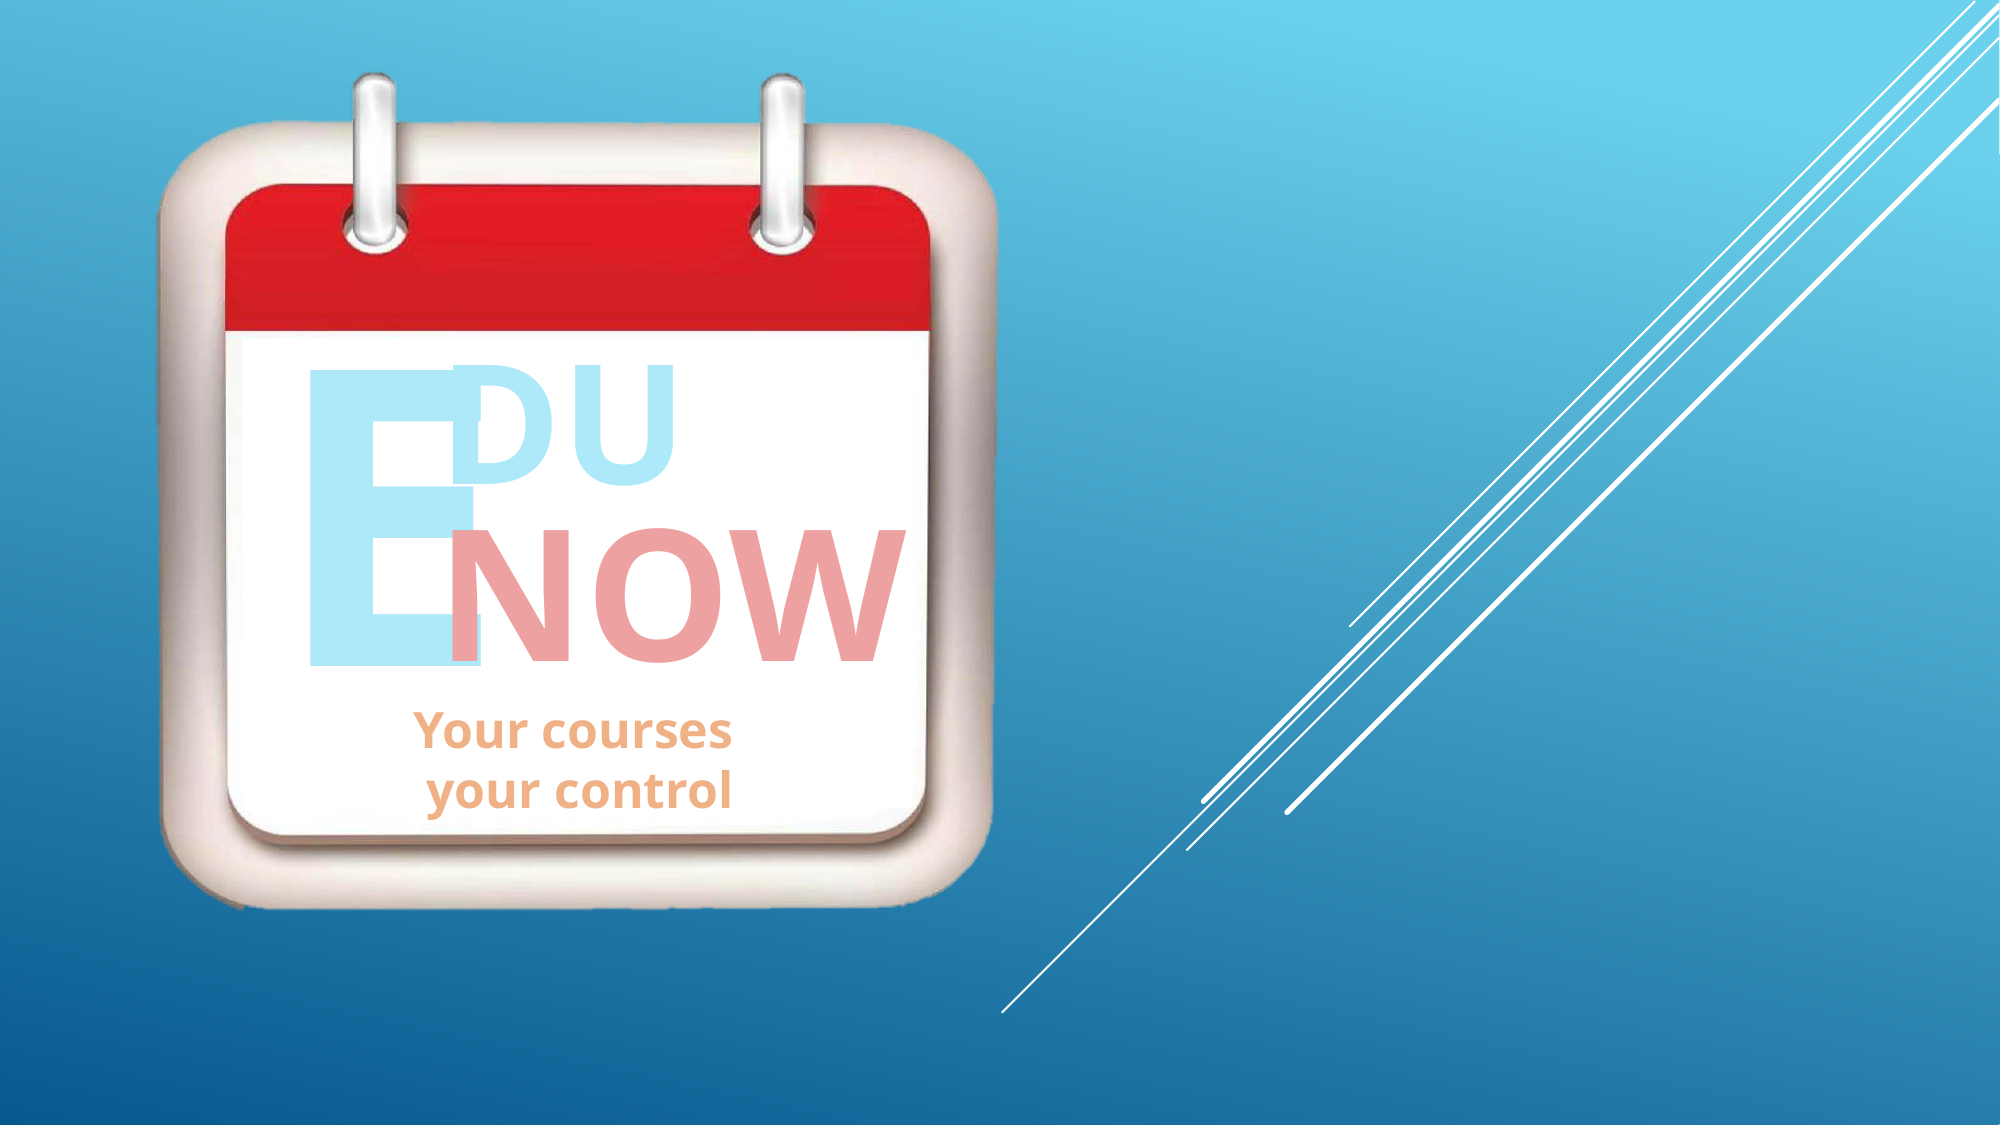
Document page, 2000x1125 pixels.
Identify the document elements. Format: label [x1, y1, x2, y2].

text_box [129, 56, 1025, 939]
